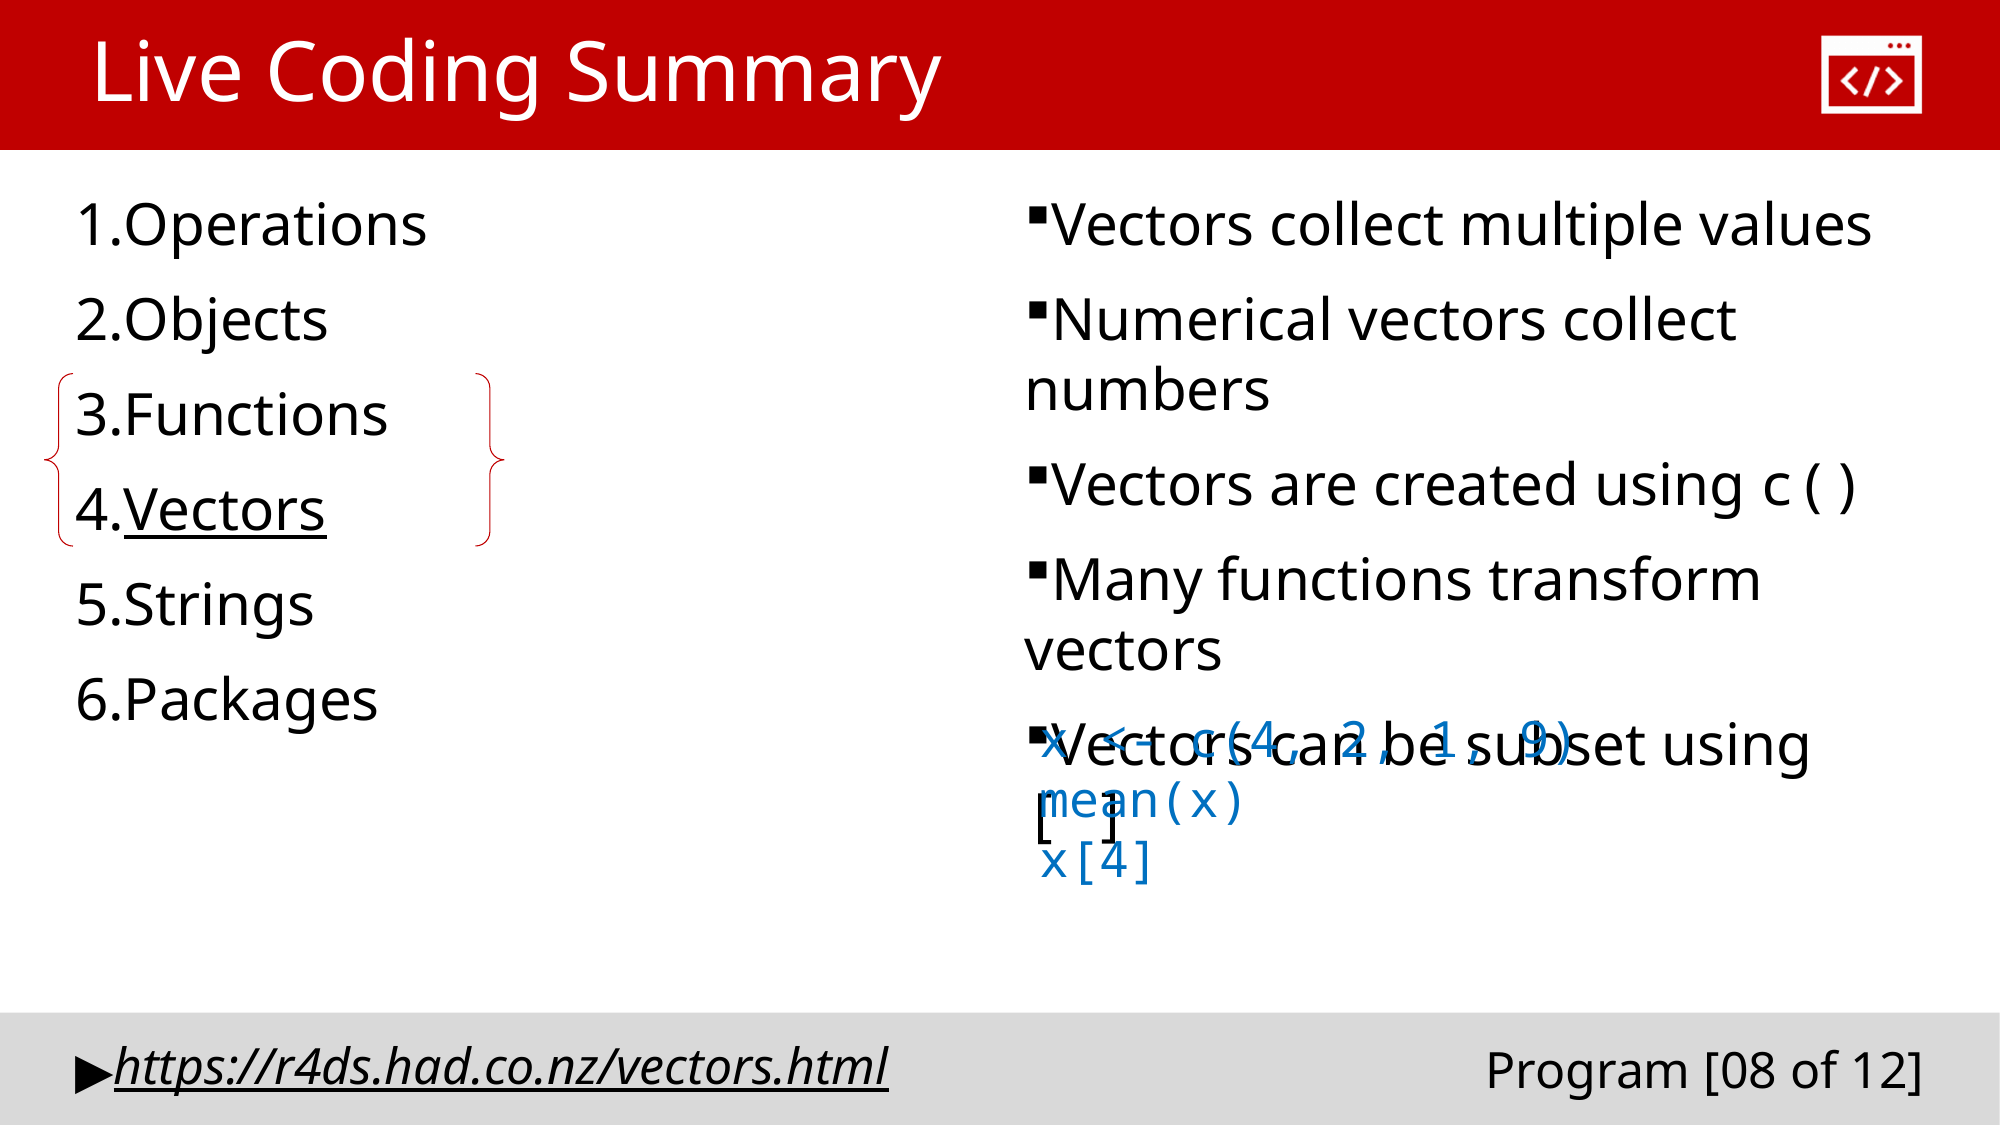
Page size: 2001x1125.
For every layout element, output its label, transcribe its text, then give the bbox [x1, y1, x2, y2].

text_box [44, 373, 505, 547]
list Vectors collect multiple values Numerical vectors collect numbers Vectors are created using c() Many functions transform vectors Vectors can be subset using [ ] [1024, 187, 1925, 694]
picture [1811, 14, 1932, 135]
list https://r4ds.had.co.nz/vectors.html [75, 1012, 1388, 1125]
list Operations Objects Functions Vectors Strings Packages [75, 187, 975, 975]
list Program [08 of 12] [1425, 1012, 1925, 1125]
title Live Coding Summary [75, 0, 1775, 150]
text_box x <- c(4, 2, 1, 9) mean(x) x[4] [1024, 699, 1925, 895]
